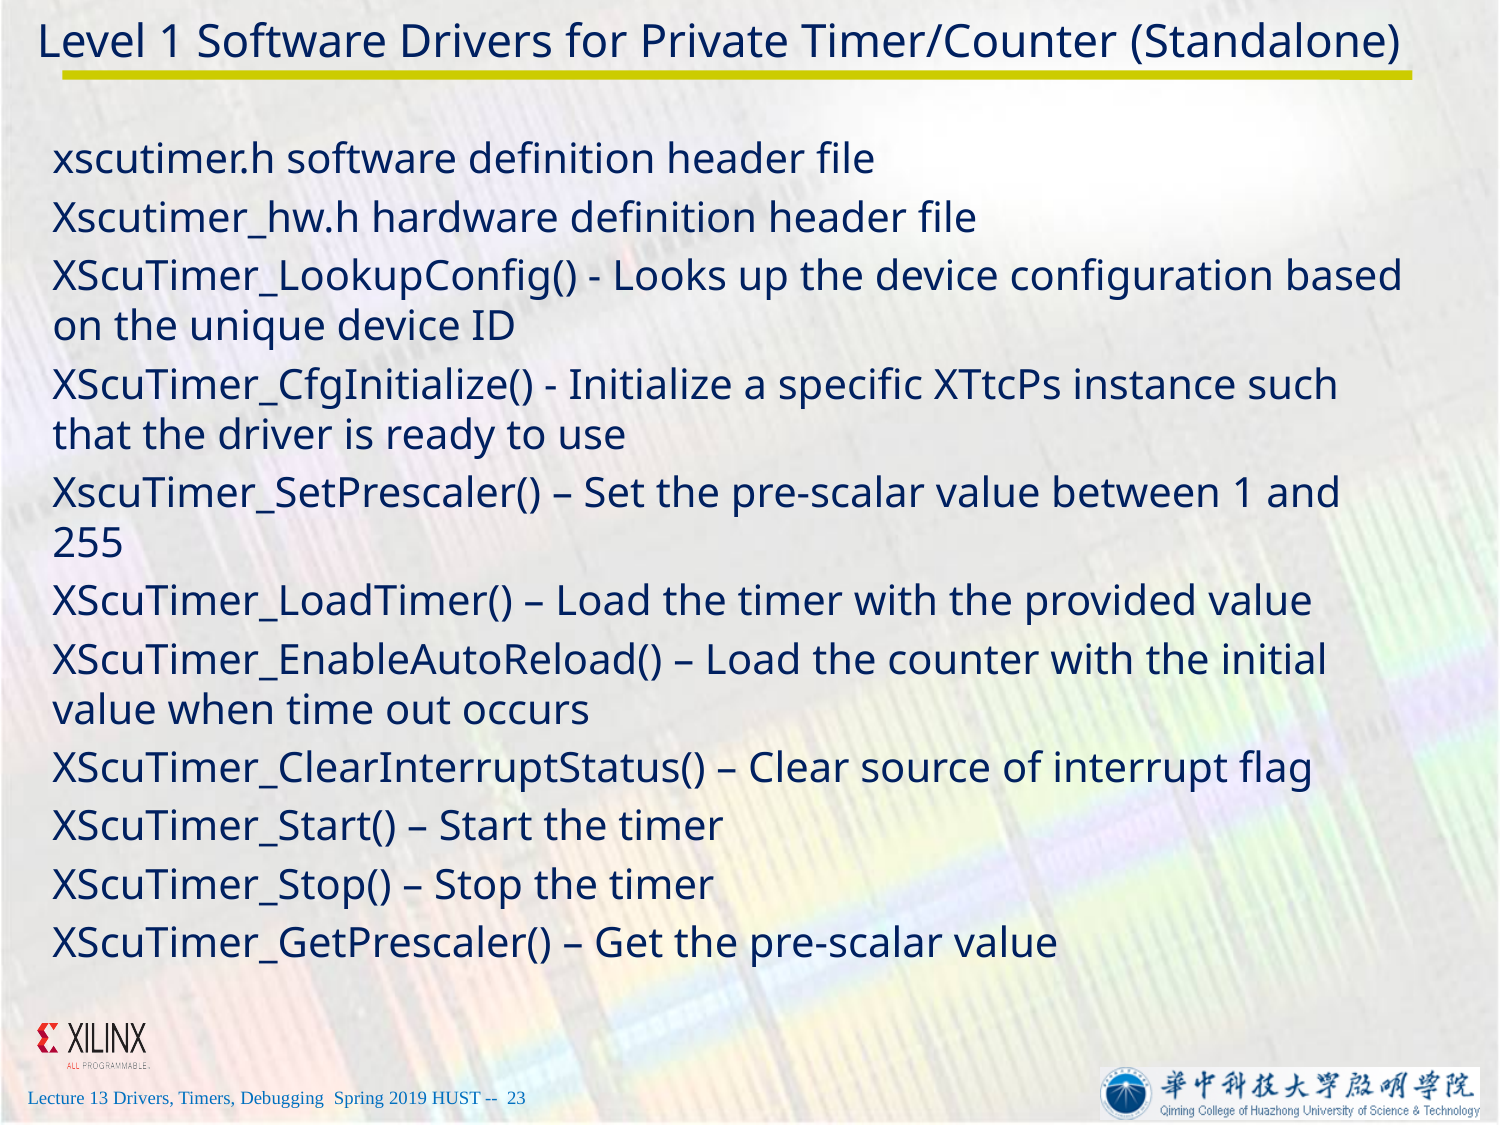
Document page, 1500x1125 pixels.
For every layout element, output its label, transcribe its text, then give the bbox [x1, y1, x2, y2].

picture [0, 0, 1500, 1125]
title Level 1 Software Drivers for Private Timer/Counter (Standalone) [0, 10, 1438, 64]
text_box xscutimer.h software definition header file Xscutimer_hw.h hardware definition header file XScuTimer_LookupConfig() - Looks up the device configuration based on the unique device ID XScuTimer_CfgInitialize() - Initialize a specific XTtcPs instance such that the driver is ready to use XscuTimer_SetPrescaler() – Set the pre-scalar value between 1 and 255 XScuTimer_LoadTimer() – Load the timer with the provided value XScuTimer_EnableAutoReload() – Load the counter with the initial value when time out occurs XScuTimer_ClearInterruptStatus() – Clear source of interrupt flag XScuTimer_Start() – Start the timer XScuTimer_Stop() – Stop the timer XScuTimer_GetPrescaler() – Get the pre-scalar value [37, 124, 1425, 1061]
